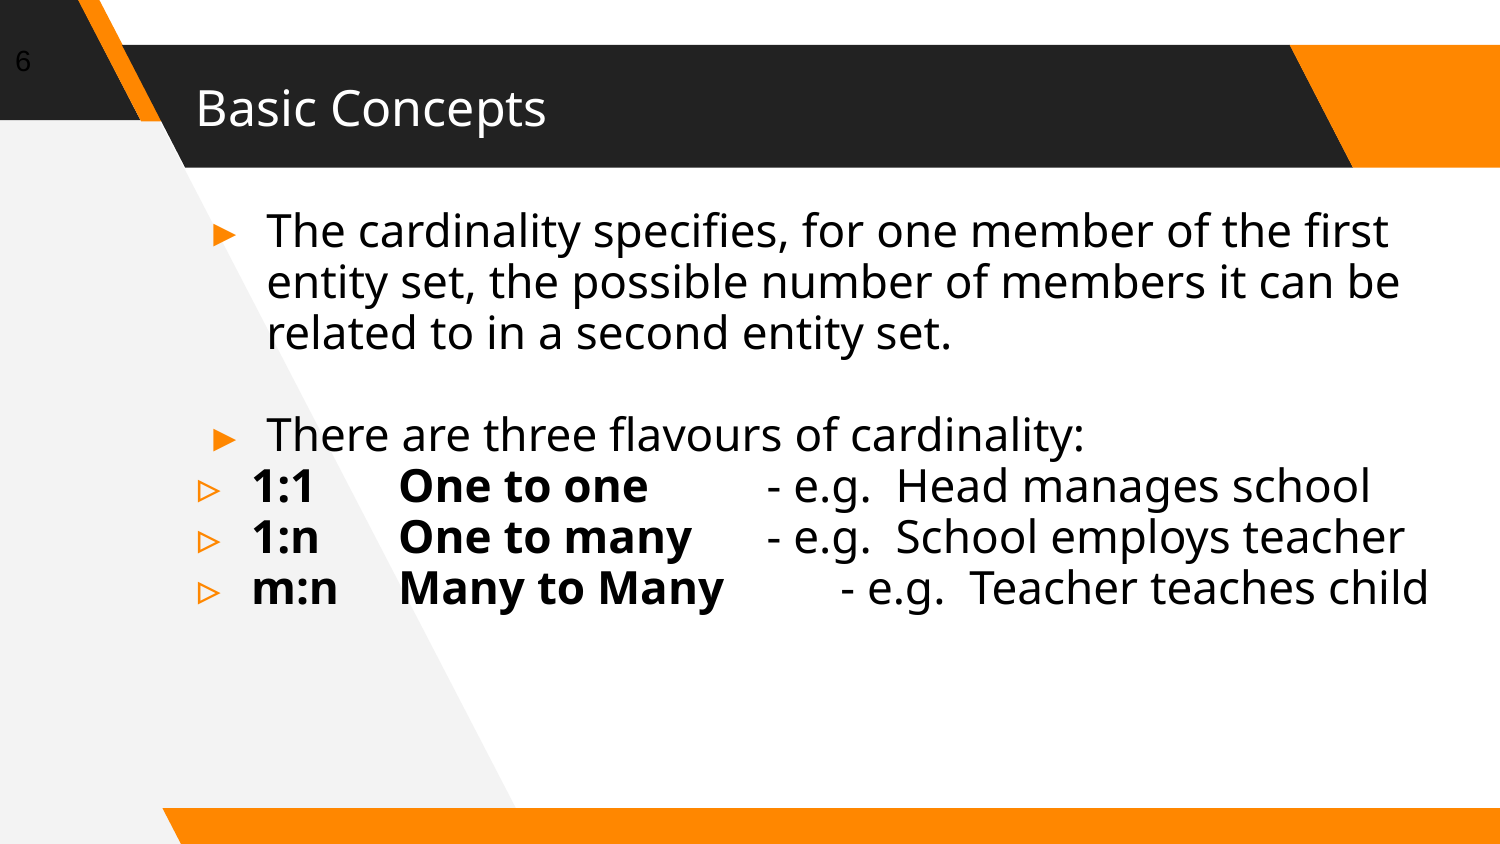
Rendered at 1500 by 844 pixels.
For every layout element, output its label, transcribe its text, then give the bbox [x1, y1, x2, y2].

slide_number 6 [0, 0, 98, 121]
title Basic Concepts [180, 44, 1424, 168]
list The cardinality specifies, for one member of the first entity set, the possible number of members it can be related to in a second entity set. There are three flavours of cardinality: 1:1 One to one - e.g. Head manages school 1:n One to many - e.g. School employs teacher m:n Many to Many - e.g. Teacher teaches child [180, 191, 1480, 797]
